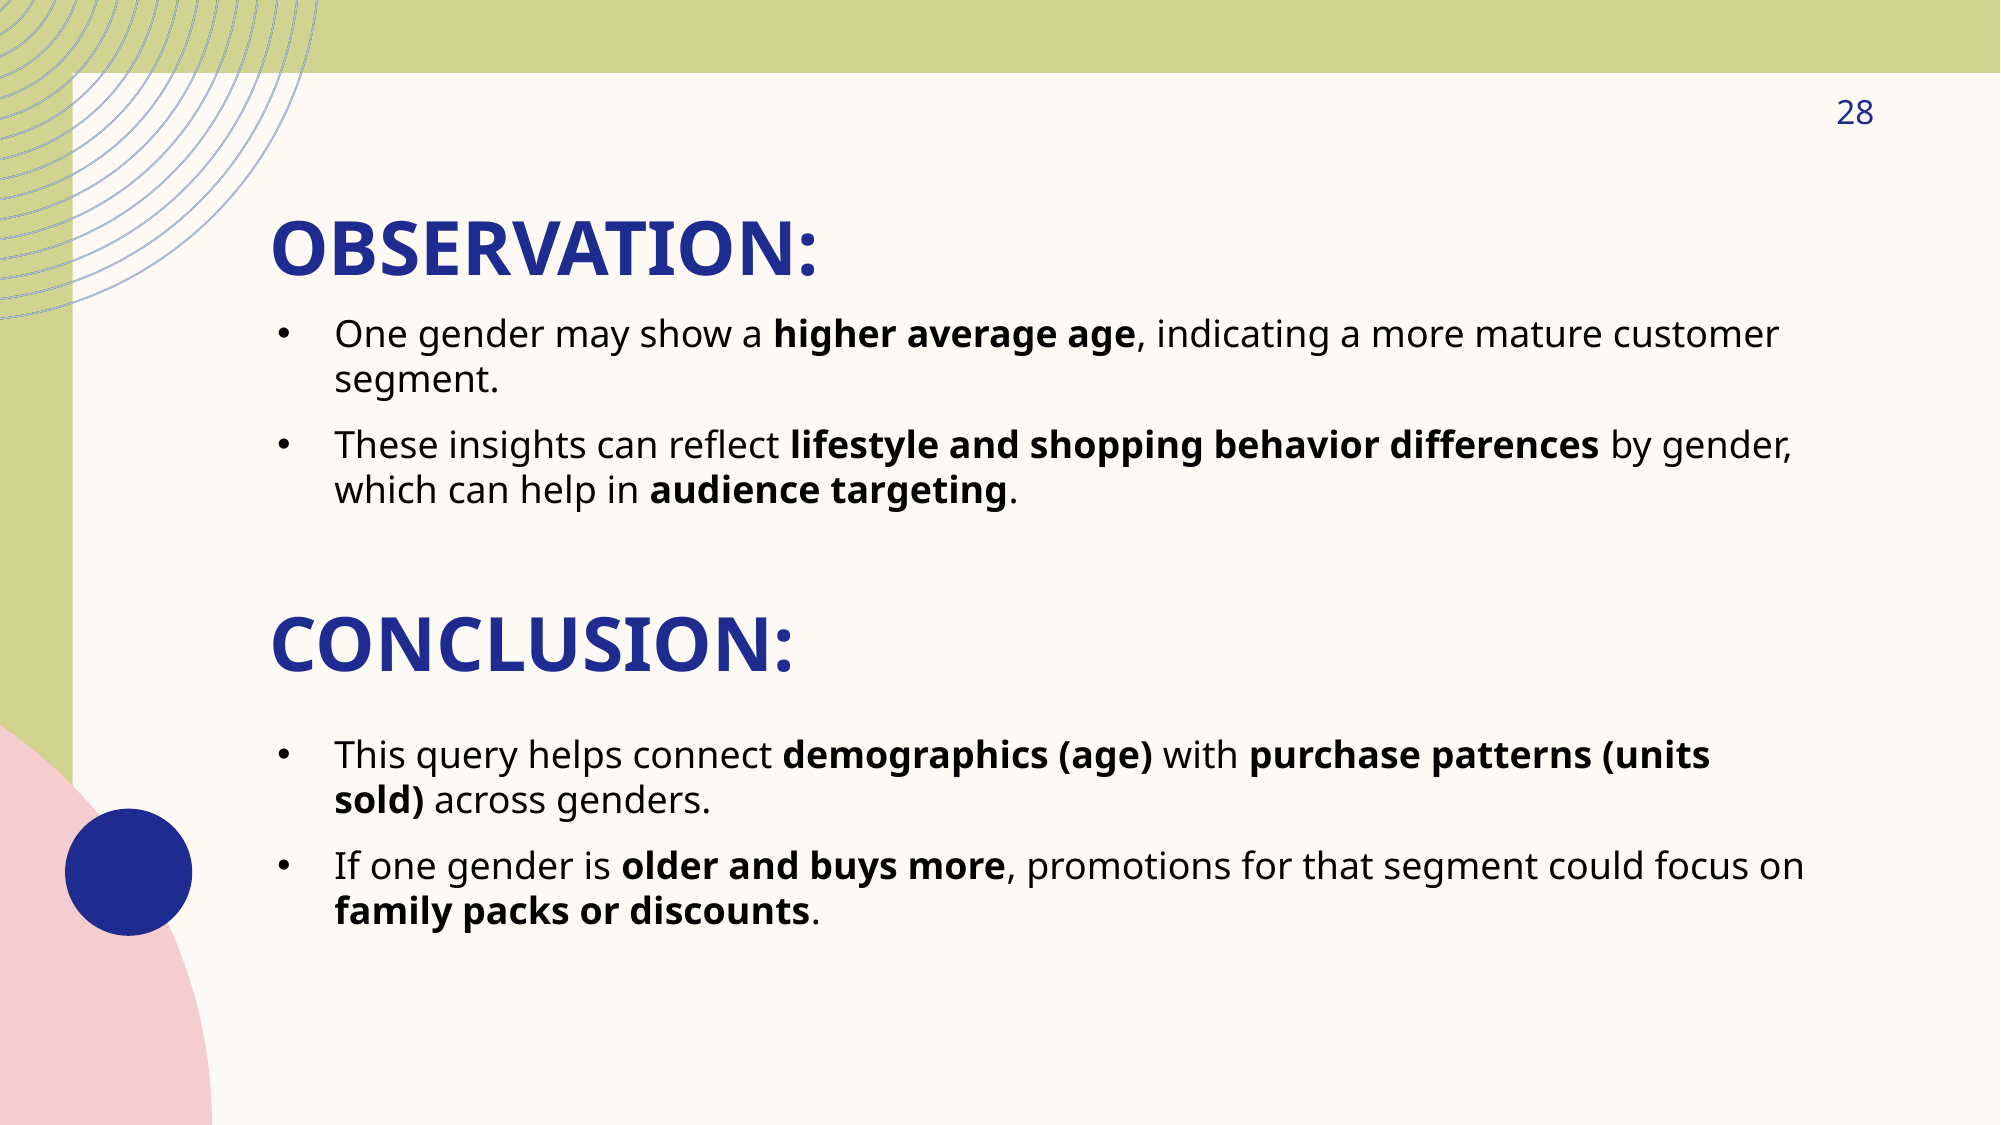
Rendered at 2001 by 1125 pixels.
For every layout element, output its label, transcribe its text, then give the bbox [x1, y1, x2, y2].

list This query helps connect demographics (age) with purchase patterns (units sold) across genders. If one gender is older and buys more, promotions for that segment could focus on family packs or discounts. [262, 730, 1822, 1125]
list One gender may show a higher average age, indicating a more mature customer segment. These insights can reflect lifestyle and shopping behavior differences by gender, which can help in audience targeting. [262, 687, 1838, 960]
text_box Conclusion: [254, 522, 1875, 687]
slide_number 28 [1712, 75, 1875, 153]
title Observation: [254, 126, 1875, 291]
text_box This query helps connect demographics (age) with purchase patterns (units sold) across genders. [135, 0, 1864, 53]
list One gender may show a higher average age, indicating a more mature customer segment. These insights can reflect lifestyle and shopping behavior differences by gender, which can help in audience targeting. [262, 309, 1838, 522]
picture [0, 0, 2001, 785]
